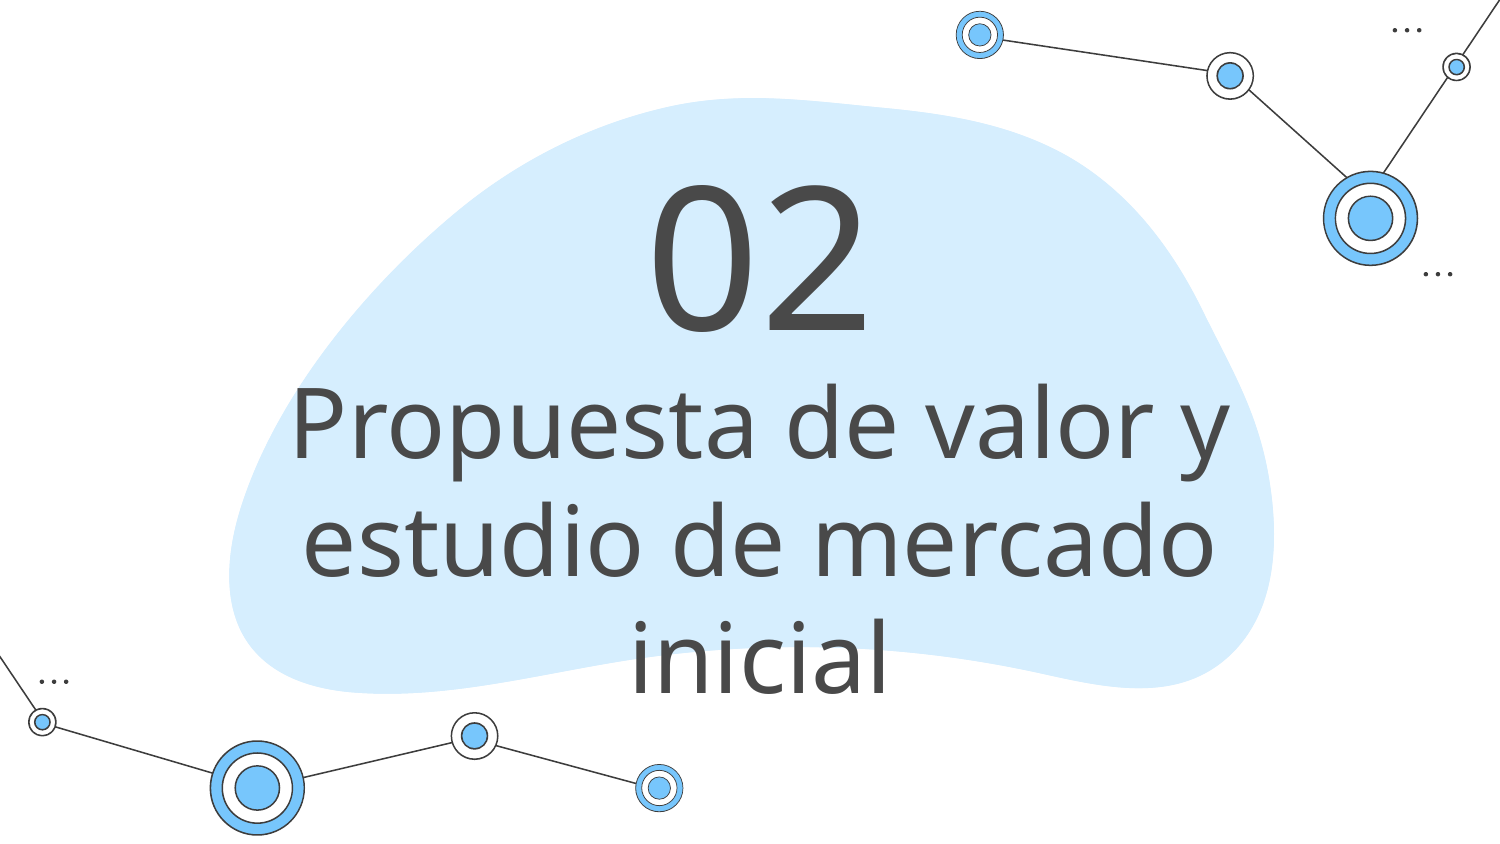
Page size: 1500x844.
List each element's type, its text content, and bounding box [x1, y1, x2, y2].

text_box Propuesta de valor y estudio de mercado inicial [234, 346, 1286, 729]
title 02 [580, 115, 940, 346]
